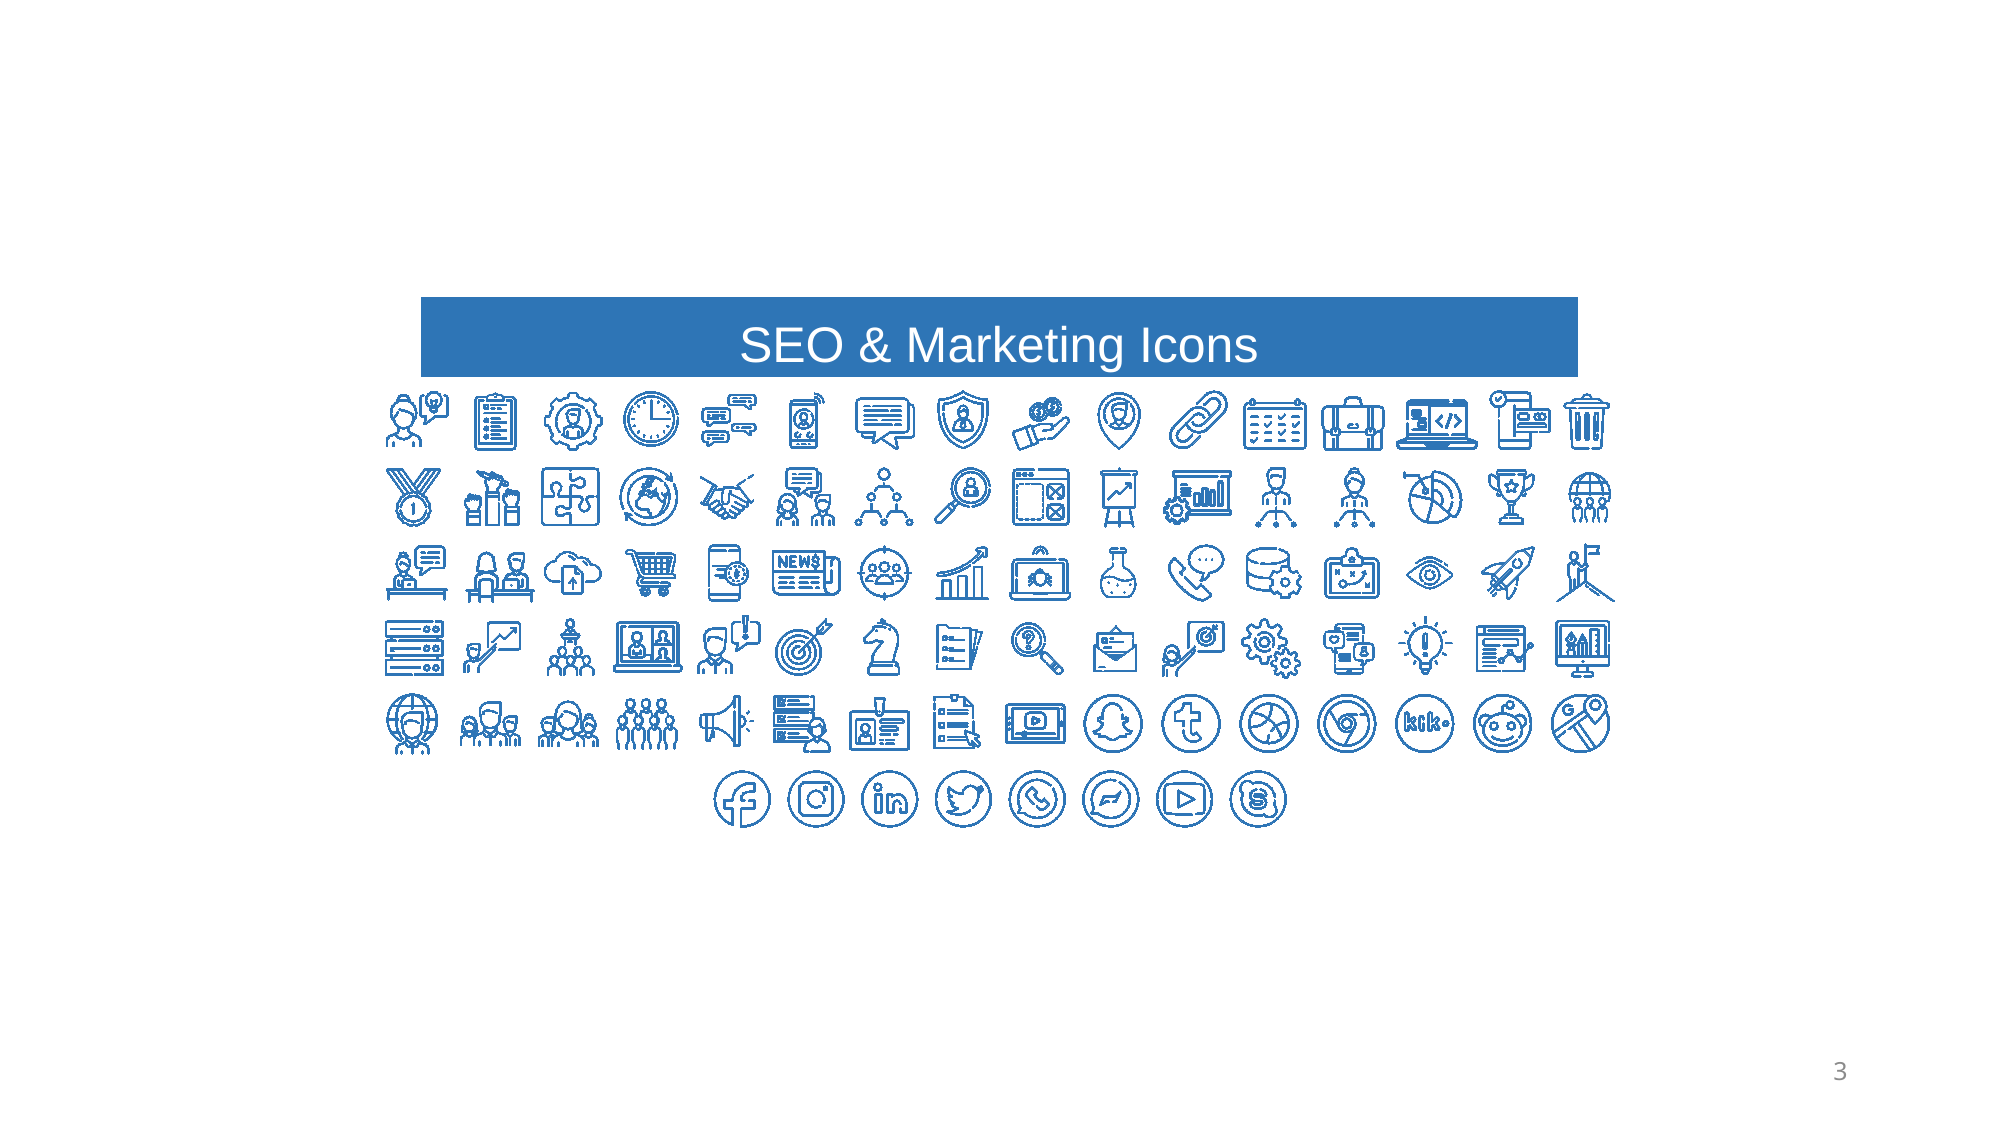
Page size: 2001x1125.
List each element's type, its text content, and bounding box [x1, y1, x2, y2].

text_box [771, 550, 841, 596]
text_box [1239, 694, 1299, 753]
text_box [460, 701, 521, 747]
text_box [1568, 472, 1611, 522]
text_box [1162, 621, 1225, 677]
text_box [775, 618, 833, 676]
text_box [1480, 546, 1535, 600]
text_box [465, 551, 535, 603]
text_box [1241, 618, 1301, 679]
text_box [1167, 544, 1225, 601]
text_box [613, 621, 683, 673]
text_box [1005, 703, 1066, 744]
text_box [1161, 694, 1221, 753]
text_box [1246, 547, 1302, 599]
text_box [697, 615, 761, 674]
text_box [1398, 615, 1453, 675]
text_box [625, 549, 677, 597]
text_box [385, 620, 444, 676]
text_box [1082, 770, 1140, 828]
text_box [933, 467, 991, 524]
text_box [1156, 770, 1213, 828]
slide_number 3 [1412, 1042, 1863, 1103]
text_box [619, 467, 678, 526]
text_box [1551, 694, 1610, 753]
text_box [1321, 396, 1385, 451]
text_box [1489, 390, 1551, 450]
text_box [708, 544, 749, 602]
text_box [935, 770, 992, 828]
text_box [386, 391, 449, 447]
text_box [1563, 393, 1611, 450]
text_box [1167, 390, 1229, 449]
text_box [863, 618, 900, 676]
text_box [1009, 545, 1072, 601]
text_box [1097, 392, 1141, 450]
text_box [1473, 694, 1532, 753]
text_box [1317, 694, 1377, 753]
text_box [1476, 625, 1534, 672]
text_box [699, 695, 754, 747]
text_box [1555, 620, 1610, 678]
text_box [386, 545, 448, 601]
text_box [386, 693, 438, 755]
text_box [1334, 467, 1376, 528]
text_box [713, 770, 771, 828]
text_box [1008, 770, 1066, 828]
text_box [936, 624, 983, 670]
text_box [787, 770, 845, 828]
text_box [861, 770, 919, 828]
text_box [1163, 470, 1232, 525]
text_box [538, 700, 599, 748]
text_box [1083, 694, 1143, 753]
text_box SEO & Marketing Icons [421, 297, 1578, 377]
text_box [463, 621, 521, 673]
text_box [1096, 547, 1138, 598]
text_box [1255, 467, 1297, 528]
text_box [1488, 469, 1535, 525]
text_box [1229, 770, 1287, 828]
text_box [543, 551, 602, 595]
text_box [936, 390, 990, 449]
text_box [701, 394, 757, 447]
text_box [547, 618, 595, 676]
text_box [541, 467, 600, 526]
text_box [1093, 625, 1137, 672]
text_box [1556, 543, 1615, 602]
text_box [849, 697, 910, 751]
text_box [1011, 622, 1064, 675]
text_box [855, 397, 915, 450]
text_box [776, 467, 835, 526]
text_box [623, 391, 679, 447]
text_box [385, 468, 442, 527]
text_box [935, 546, 989, 600]
text_box [1403, 470, 1463, 524]
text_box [1396, 399, 1479, 450]
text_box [789, 392, 825, 449]
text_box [854, 467, 913, 526]
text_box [474, 392, 517, 451]
text_box [616, 698, 678, 750]
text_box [933, 693, 982, 749]
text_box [856, 545, 912, 601]
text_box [773, 695, 830, 753]
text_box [1395, 694, 1455, 753]
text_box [1012, 468, 1070, 526]
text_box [1011, 397, 1071, 451]
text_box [1324, 547, 1380, 599]
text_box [1323, 623, 1375, 675]
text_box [700, 474, 754, 520]
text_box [1406, 556, 1454, 590]
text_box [544, 392, 603, 451]
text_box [1243, 398, 1307, 450]
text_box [463, 470, 521, 526]
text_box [1100, 467, 1138, 528]
